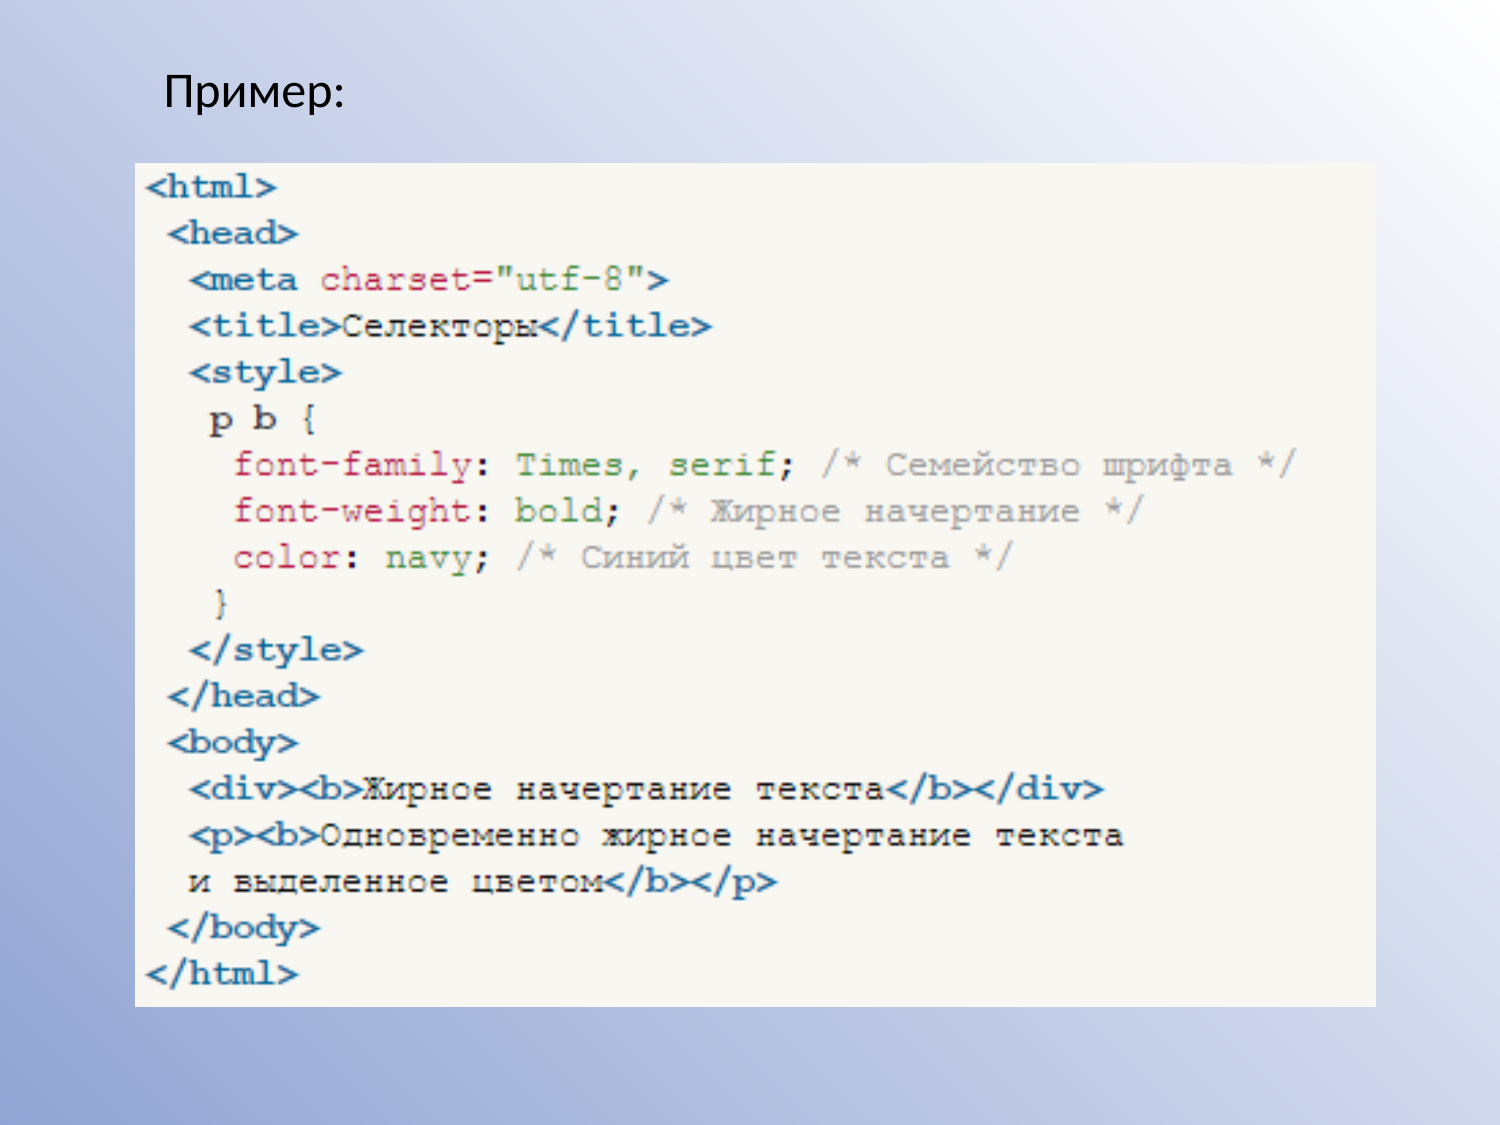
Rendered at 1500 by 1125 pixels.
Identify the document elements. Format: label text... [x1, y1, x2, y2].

picture [135, 162, 1377, 1007]
text_box Пример: [148, 49, 362, 125]
